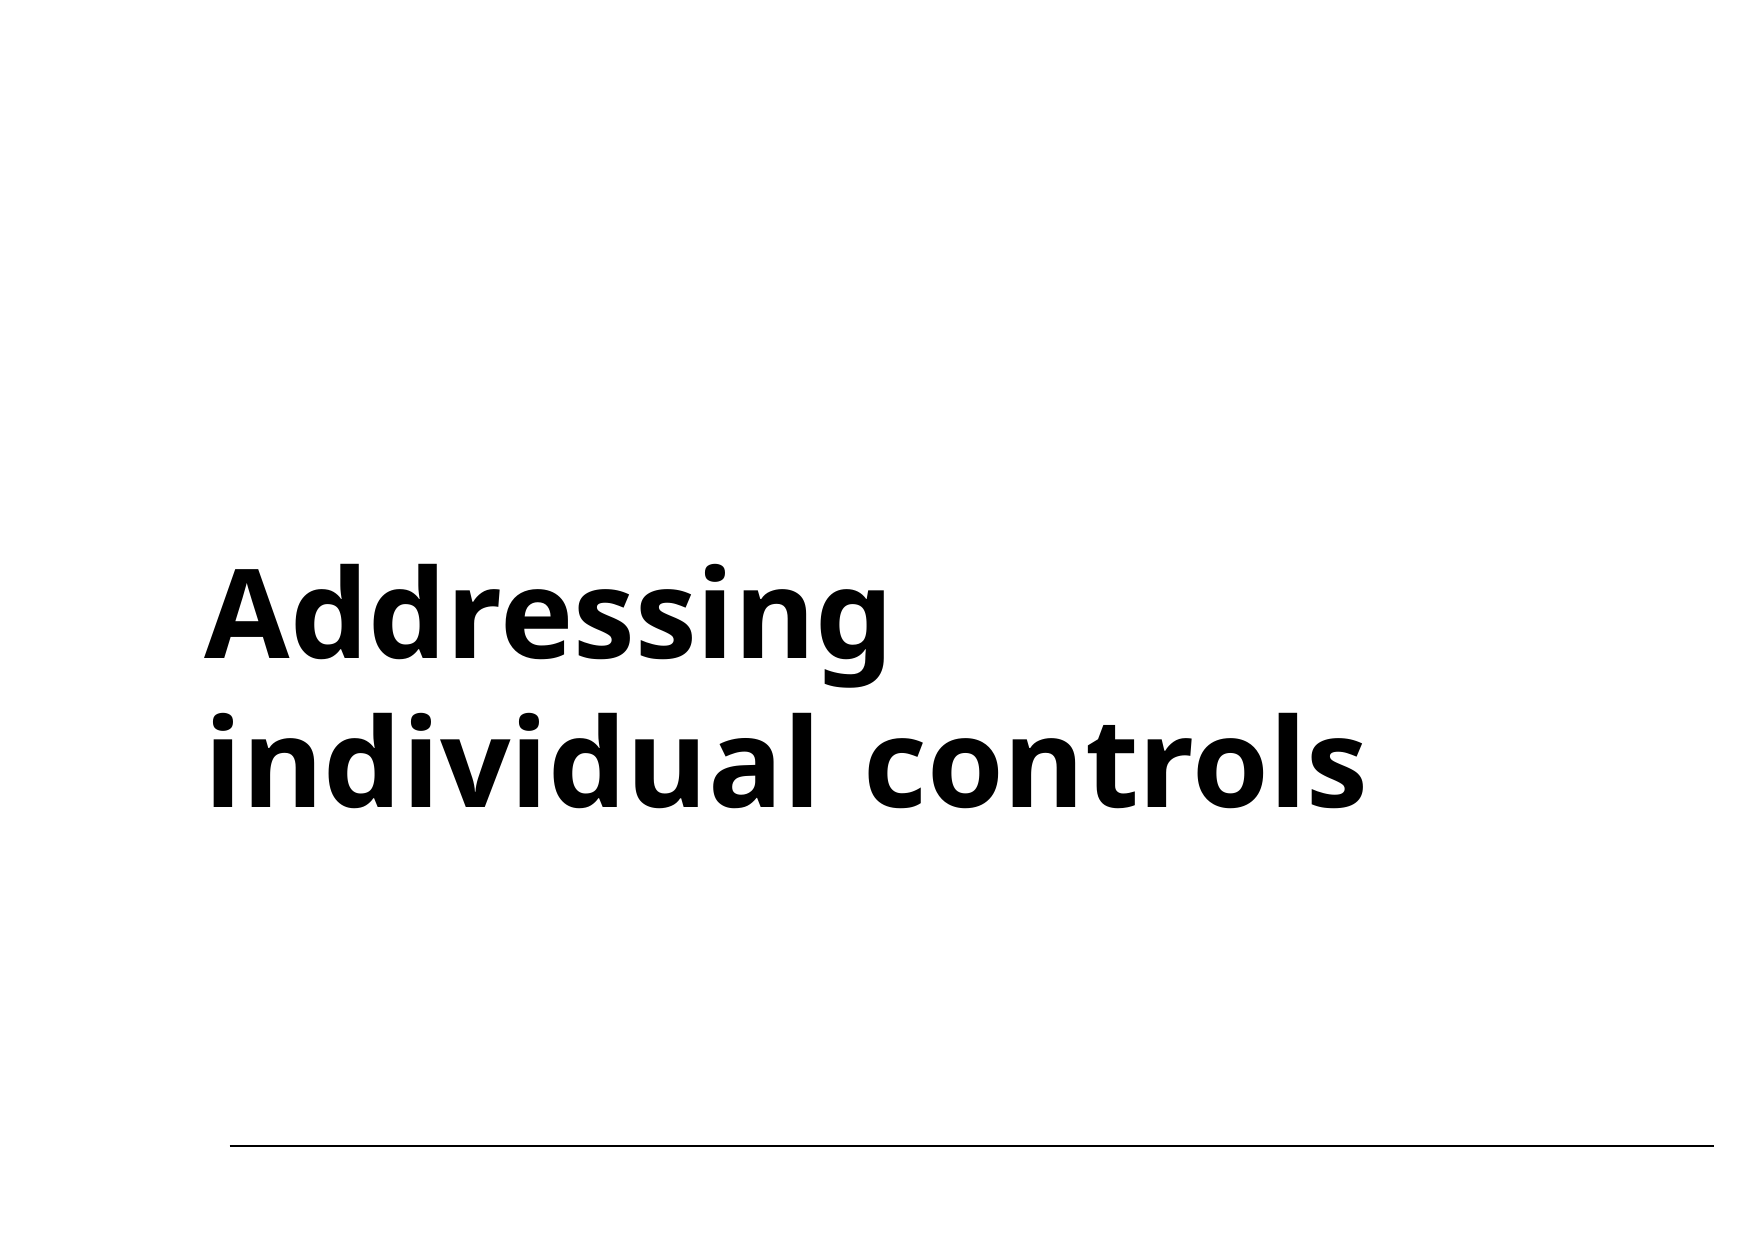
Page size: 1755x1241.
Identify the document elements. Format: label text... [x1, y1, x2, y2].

text_box Addressing individual controls [202, 534, 1503, 833]
